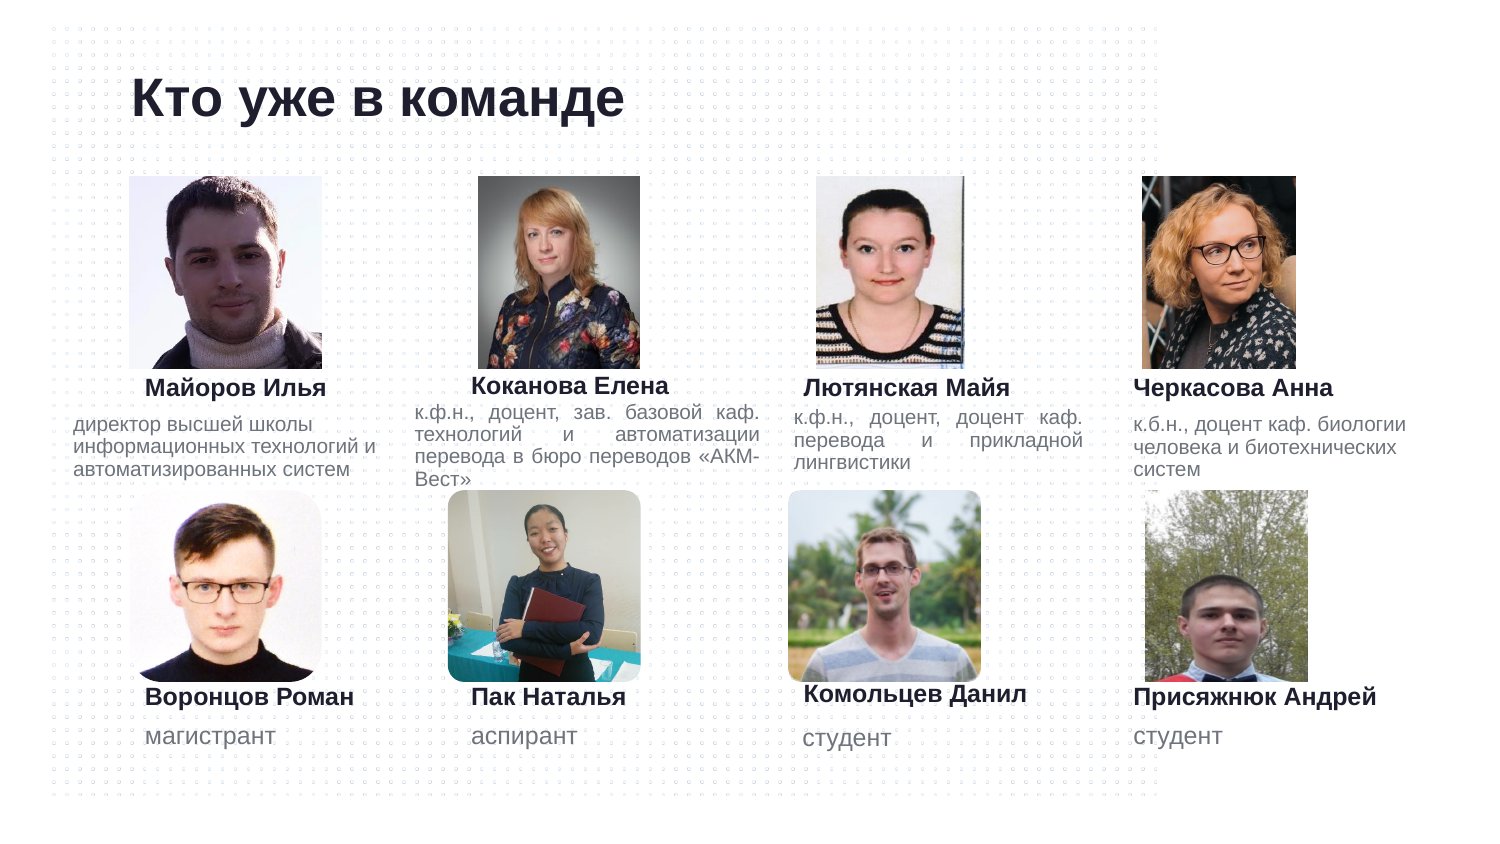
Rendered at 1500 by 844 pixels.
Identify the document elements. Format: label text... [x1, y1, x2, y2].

picture [51, 27, 1308, 796]
text_box студент [1162, 715, 1367, 752]
text_box Черкасова Анна [1162, 372, 1398, 406]
text_box к.б.н., доцент каф. биологии человека и биотехнических систем [1162, 406, 1448, 442]
text_box Присяжнюк Андрей [1162, 681, 1398, 719]
